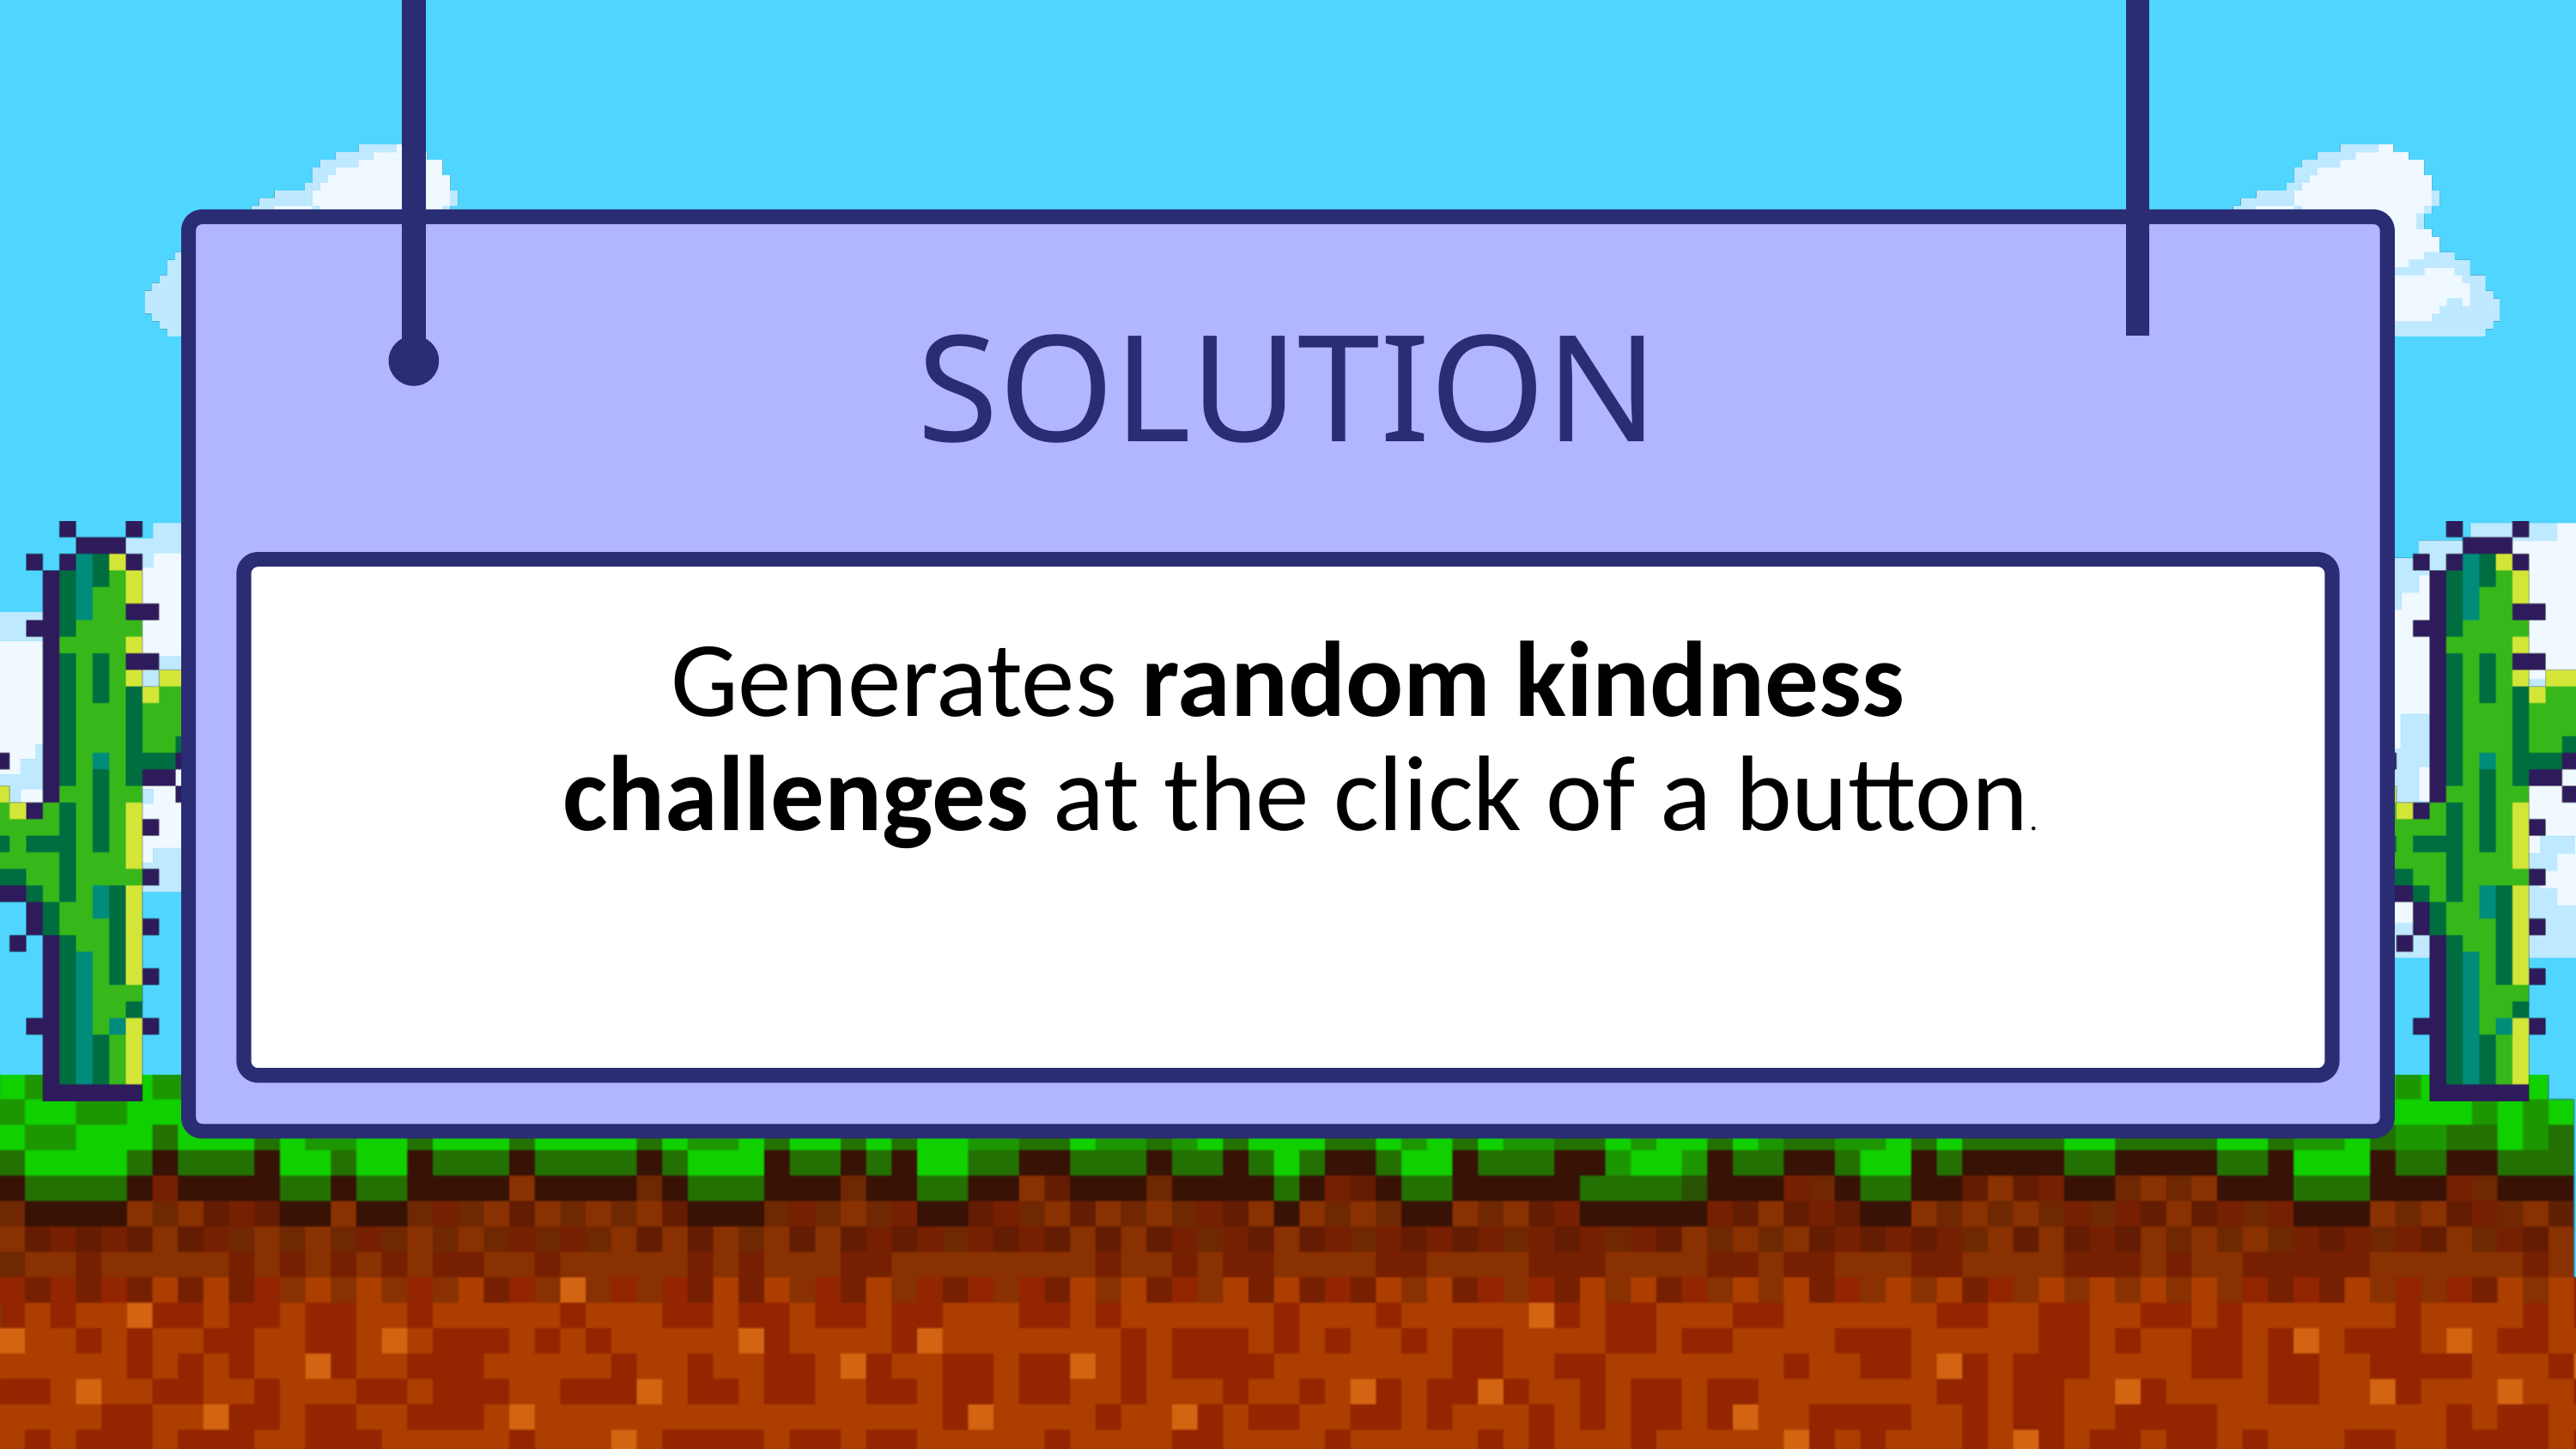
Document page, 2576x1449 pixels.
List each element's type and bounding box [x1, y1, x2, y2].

text_box [429, 144, 519, 209]
text_box [401, 0, 426, 334]
text_box [188, 216, 2388, 1132]
text_box [2395, 521, 2576, 1101]
text_box [0, 1101, 2576, 1449]
text_box [0, 521, 181, 1101]
text_box [243, 559, 2333, 1076]
text_box [388, 335, 440, 386]
text_box [2125, 0, 2150, 336]
text_box [144, 144, 397, 336]
text_box [2154, 144, 2500, 336]
